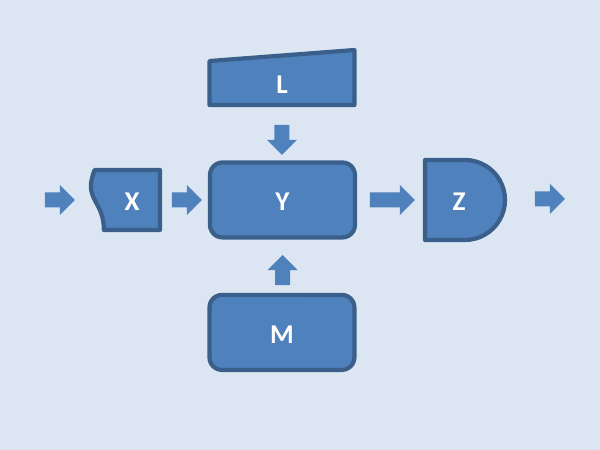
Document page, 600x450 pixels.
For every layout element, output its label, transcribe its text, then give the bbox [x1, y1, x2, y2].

text_box X [88, 167, 163, 233]
text_box [265, 122, 299, 158]
text_box [265, 252, 300, 288]
text_box Y [207, 160, 358, 240]
text_box [42, 183, 78, 217]
text_box M [207, 292, 357, 373]
text_box [367, 183, 418, 217]
text_box [169, 183, 204, 217]
text_box Z [422, 157, 508, 243]
text_box [532, 181, 568, 216]
text_box L [207, 47, 357, 108]
